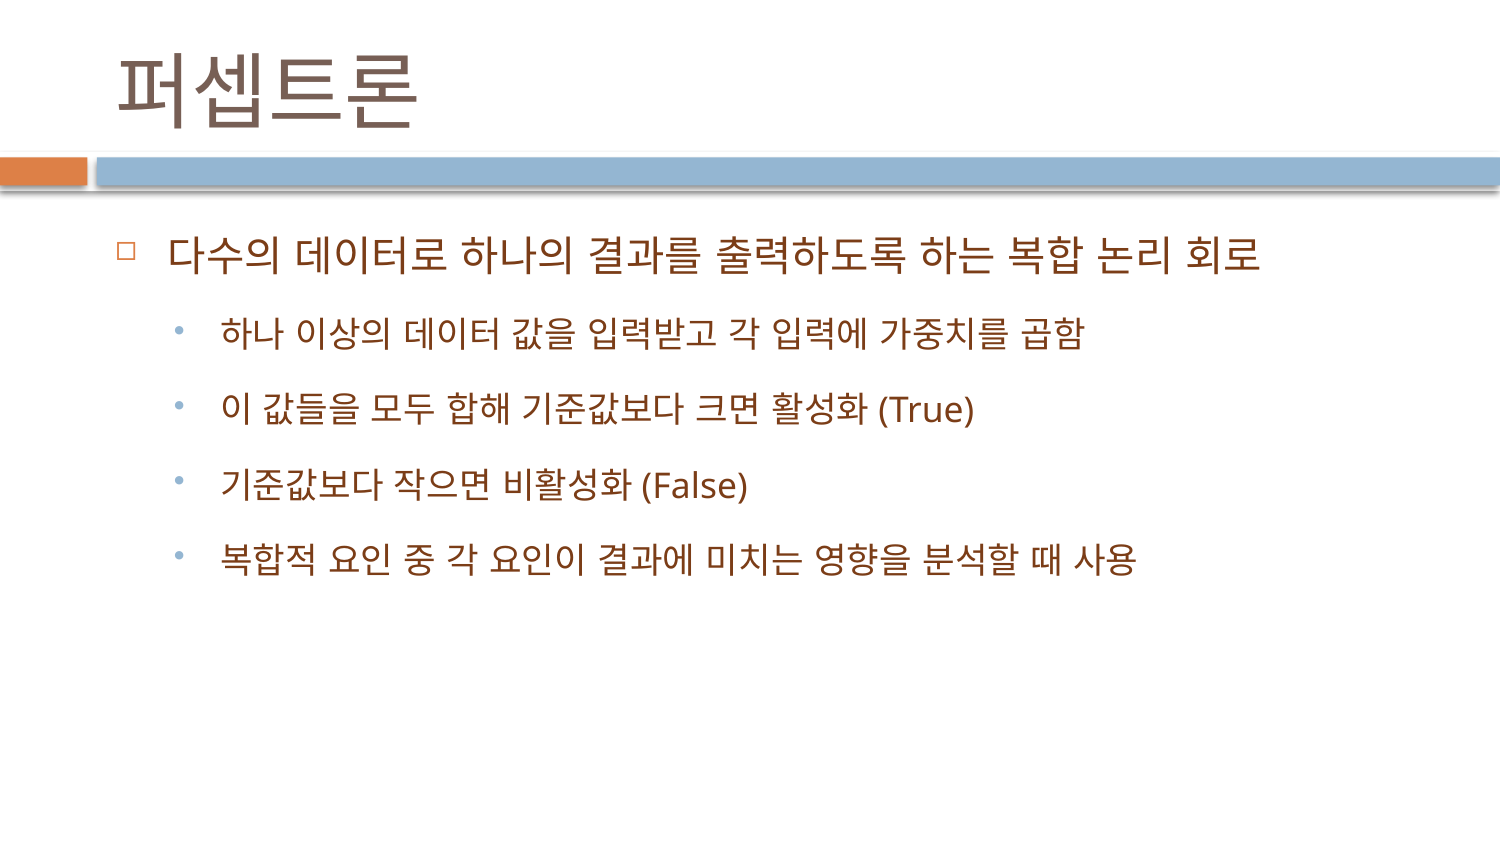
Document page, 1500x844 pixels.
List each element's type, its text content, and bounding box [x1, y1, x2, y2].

list 다수의 데이터로 하나의 결과를 출력하도록 하는 복합 논리 회로 하나 이상의 데이터 값을 입력받고 각 입력에 가중치를 곱함 이 값들을 모두 합해 기준값보다 크면 활성화(True) 기준값보다 작으면 비활성화(False) 복합적 요인 중 각 요인이 결과에 미치는 영향을 분석할 때 사용 [100, 196, 1438, 750]
title 퍼셉트론 [100, 28, 1438, 150]
